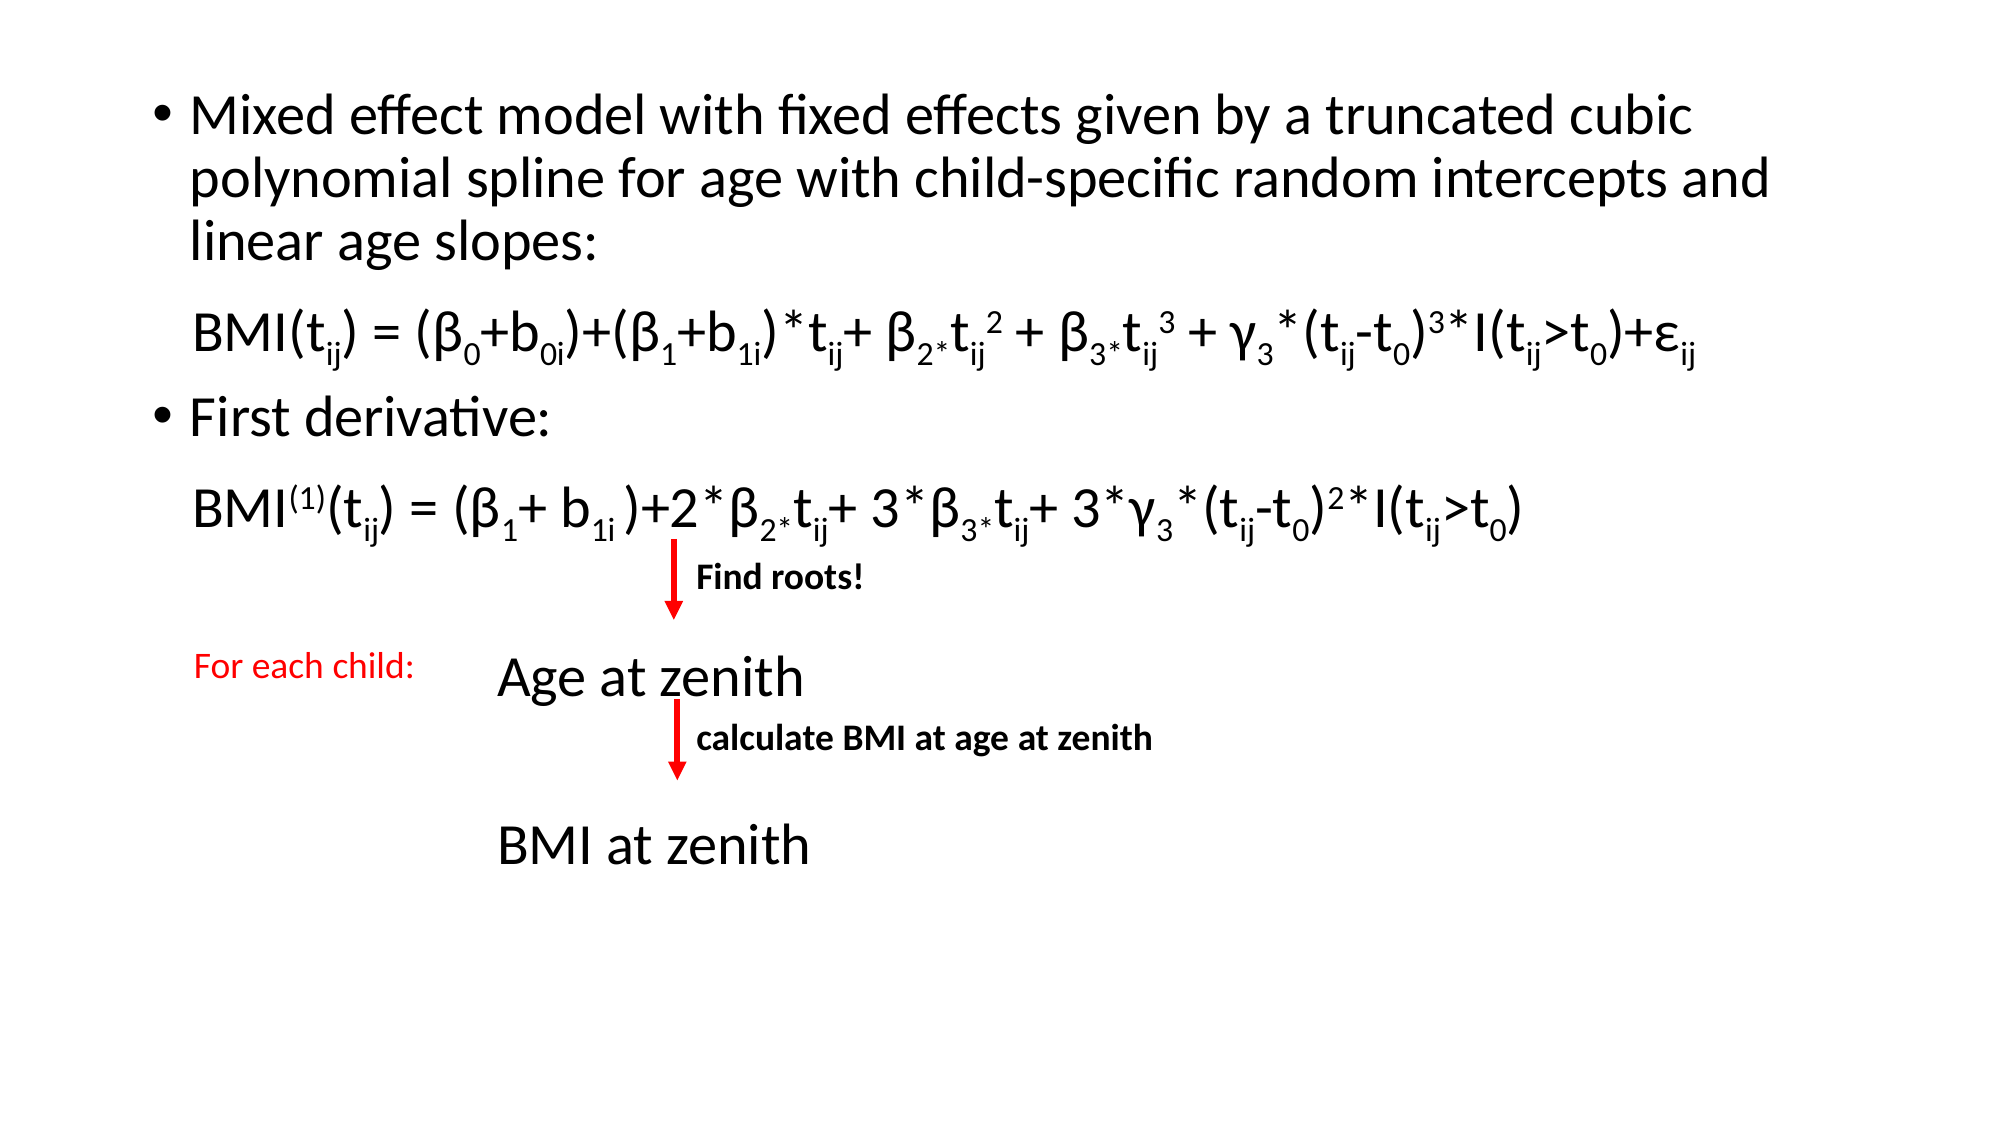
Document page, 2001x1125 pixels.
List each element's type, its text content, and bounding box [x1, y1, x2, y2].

list Mixed effect model with fixed effects given by a truncated cubic polynomial spline for age with child-specific random intercepts and linear age slopes: BMI(tij) = (β0+b0i)+(β1+b1i)*tij+ β2*tij2 + β3*tij3 + γ3*(tij-t0)3*I(tij>t0)+εij First derivative: BMI(1)(tij) = (β1+ b1i )+2*β2*tij+ 3*β3*tij+ 3*γ3*(tij-t0)2*I(tij>t0) Age at zenith BMI at zenith [137, 76, 1863, 1014]
text_box For each child: [179, 633, 474, 694]
text_box Find roots! [681, 544, 902, 605]
text_box calculate BMI at age at zenith [681, 706, 1337, 766]
